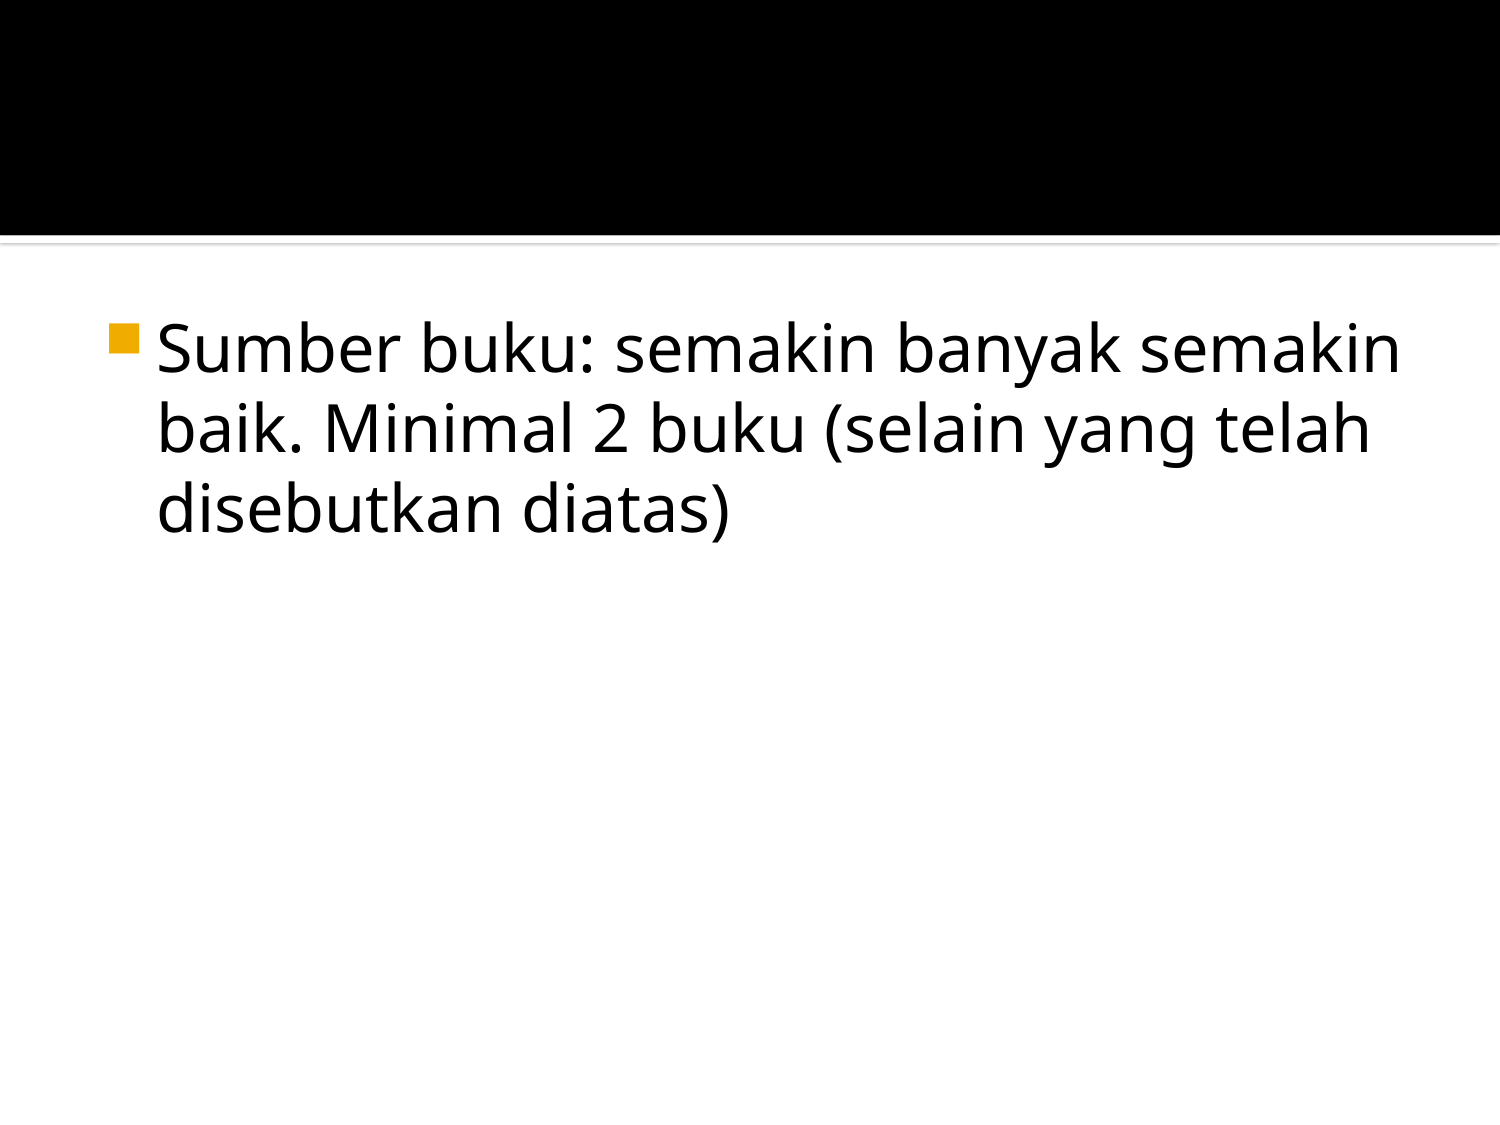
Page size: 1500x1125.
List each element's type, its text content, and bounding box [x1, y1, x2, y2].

list Sumber buku: semakin banyak semakin baik. Minimal 2 buku (selain yang telah disebutkan diatas) [75, 291, 1425, 1050]
